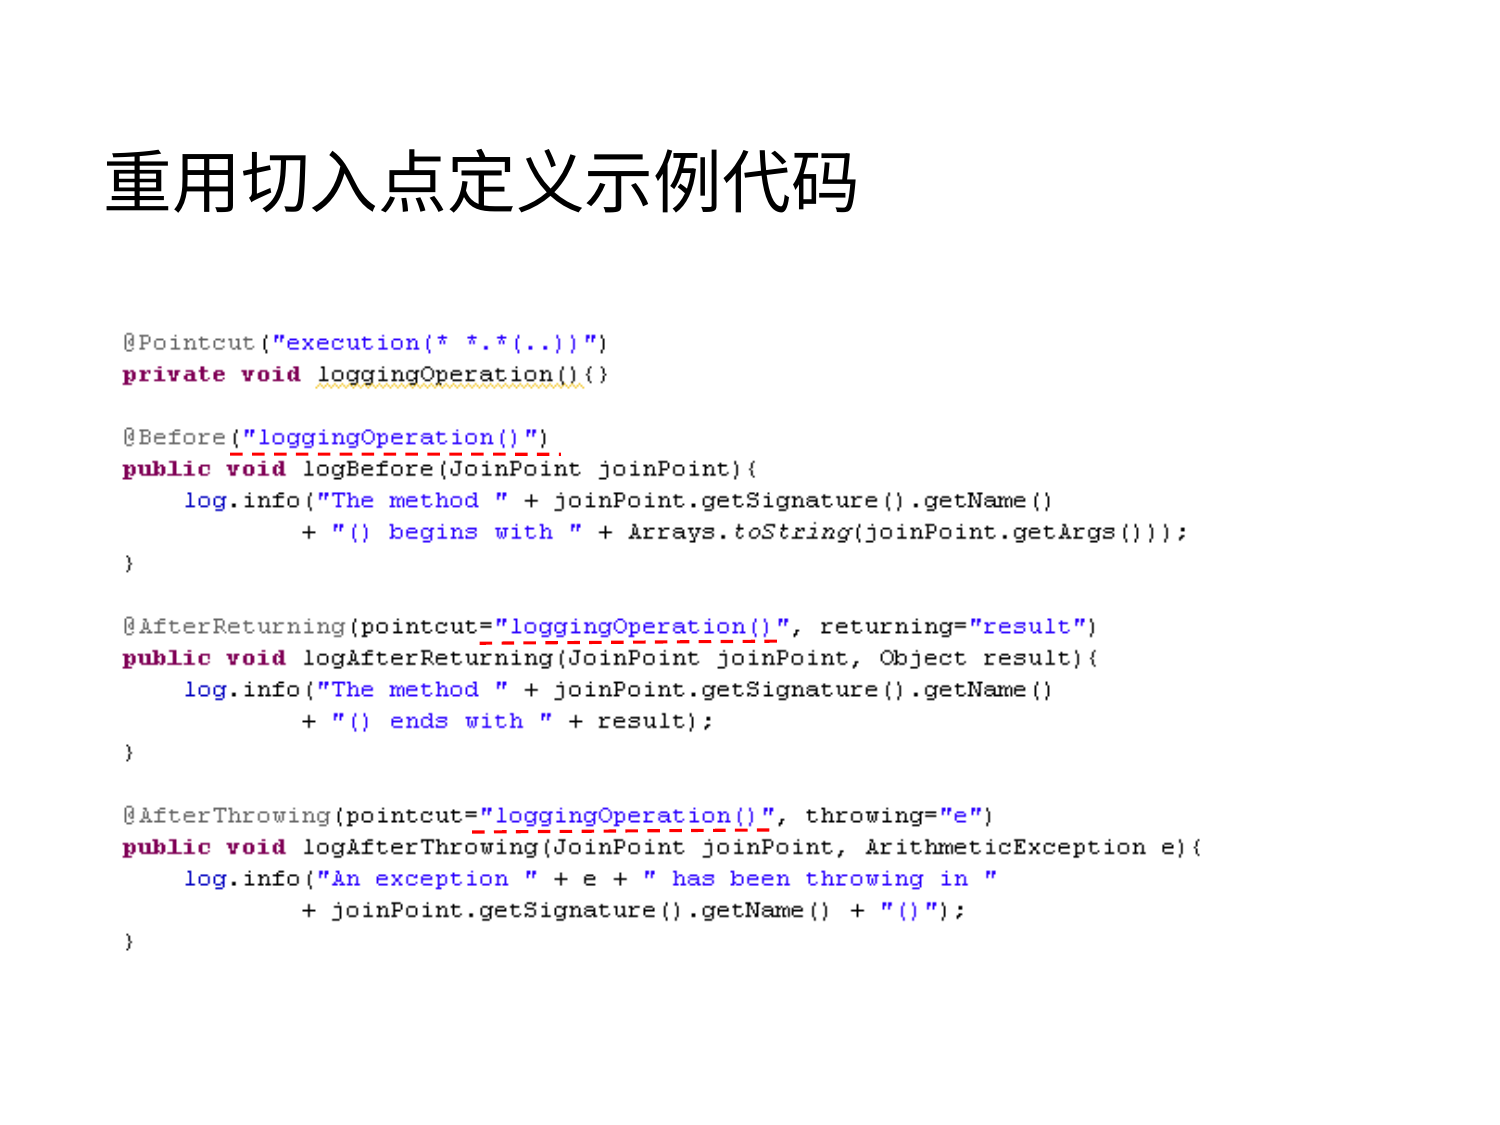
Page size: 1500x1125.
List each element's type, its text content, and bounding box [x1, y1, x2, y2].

picture [112, 326, 1211, 962]
title 重用切入点定义示例代码 [88, 114, 1439, 256]
